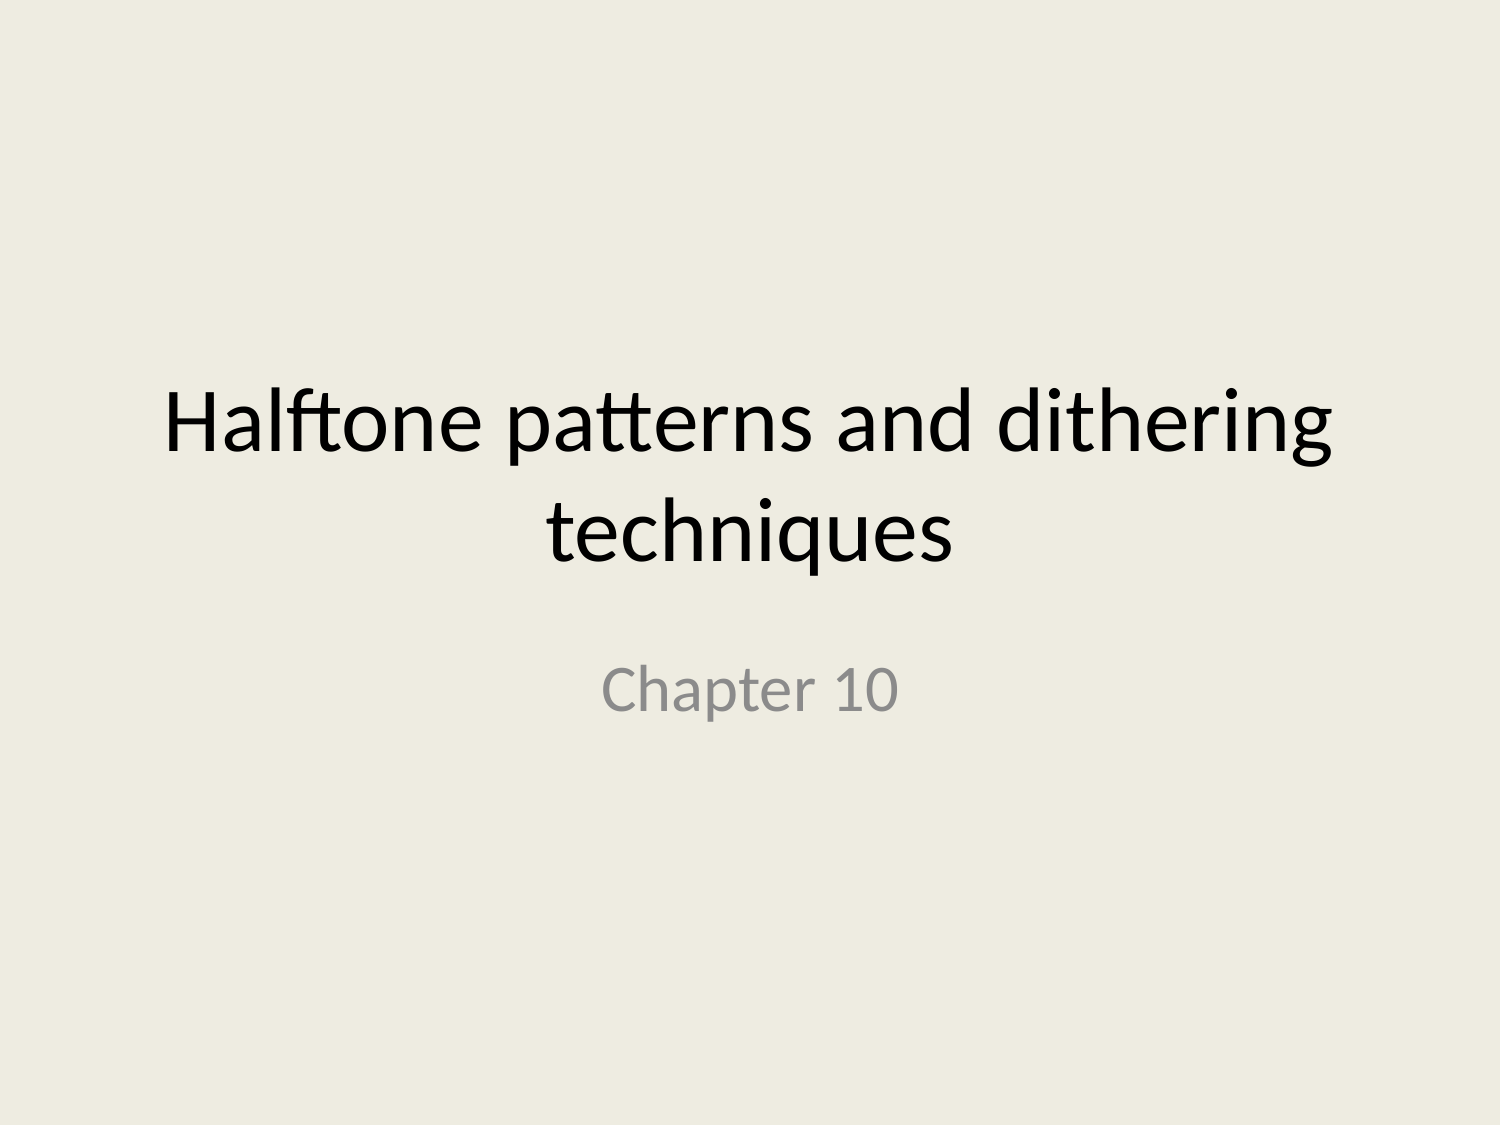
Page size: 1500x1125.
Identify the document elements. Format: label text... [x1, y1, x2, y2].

title Halftone patterns and dithering techniques [112, 349, 1388, 591]
subtitle Chapter 10 [225, 637, 1275, 925]
